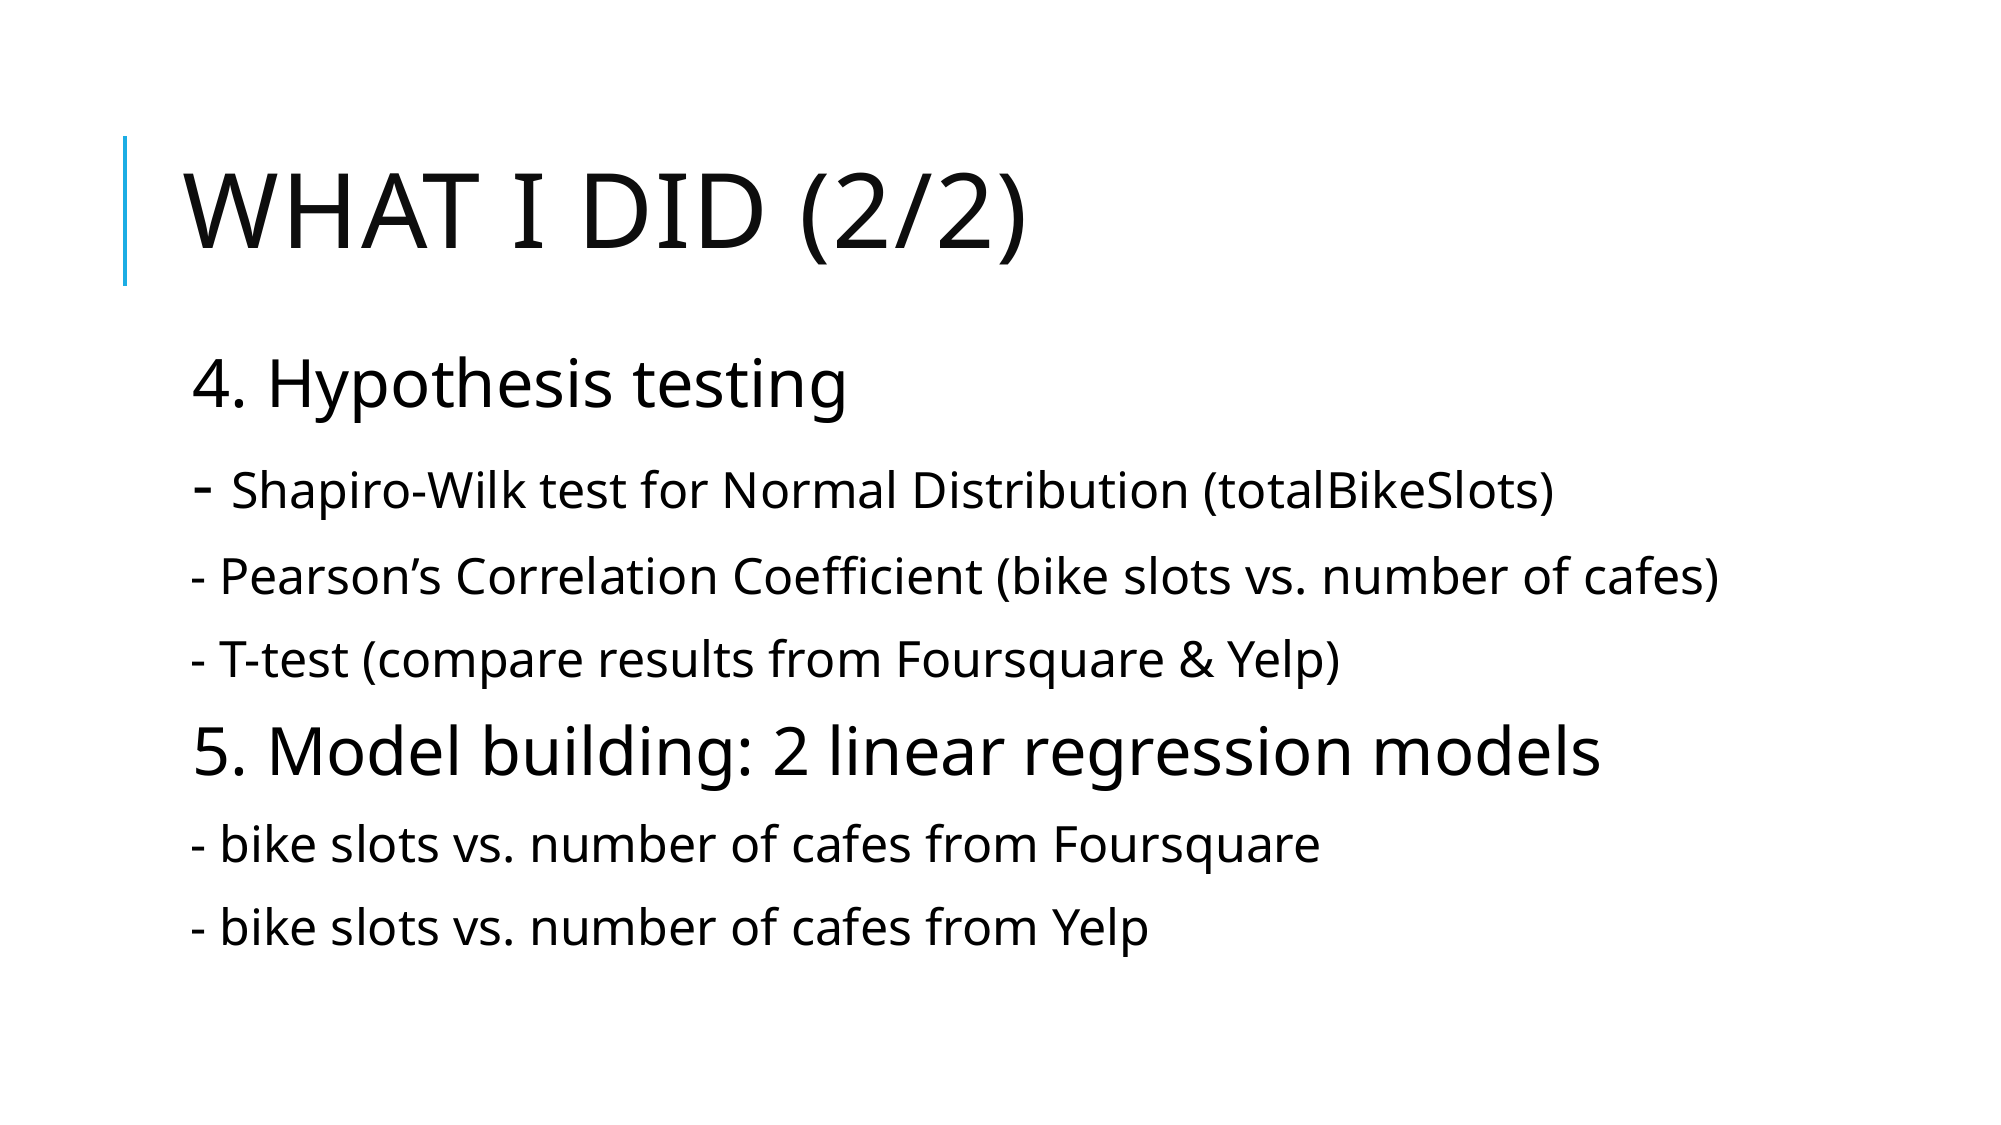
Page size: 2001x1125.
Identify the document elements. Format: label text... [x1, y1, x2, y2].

list 4. Hypothesis testing - Shapiro-Wilk test for Normal Distribution (totalBikeSlots) - Pearson’s Correlation Coefficient (bike slots vs. number of cafes) - T-test (compare results from Foursquare & Yelp) 5. Model building: 2 linear regression models - bike slots vs. number of cafes from Foursquare - bike slots vs. number of cafes from Yelp [168, 341, 1763, 1002]
title WHAT I DID (2/2) [168, 96, 1763, 341]
